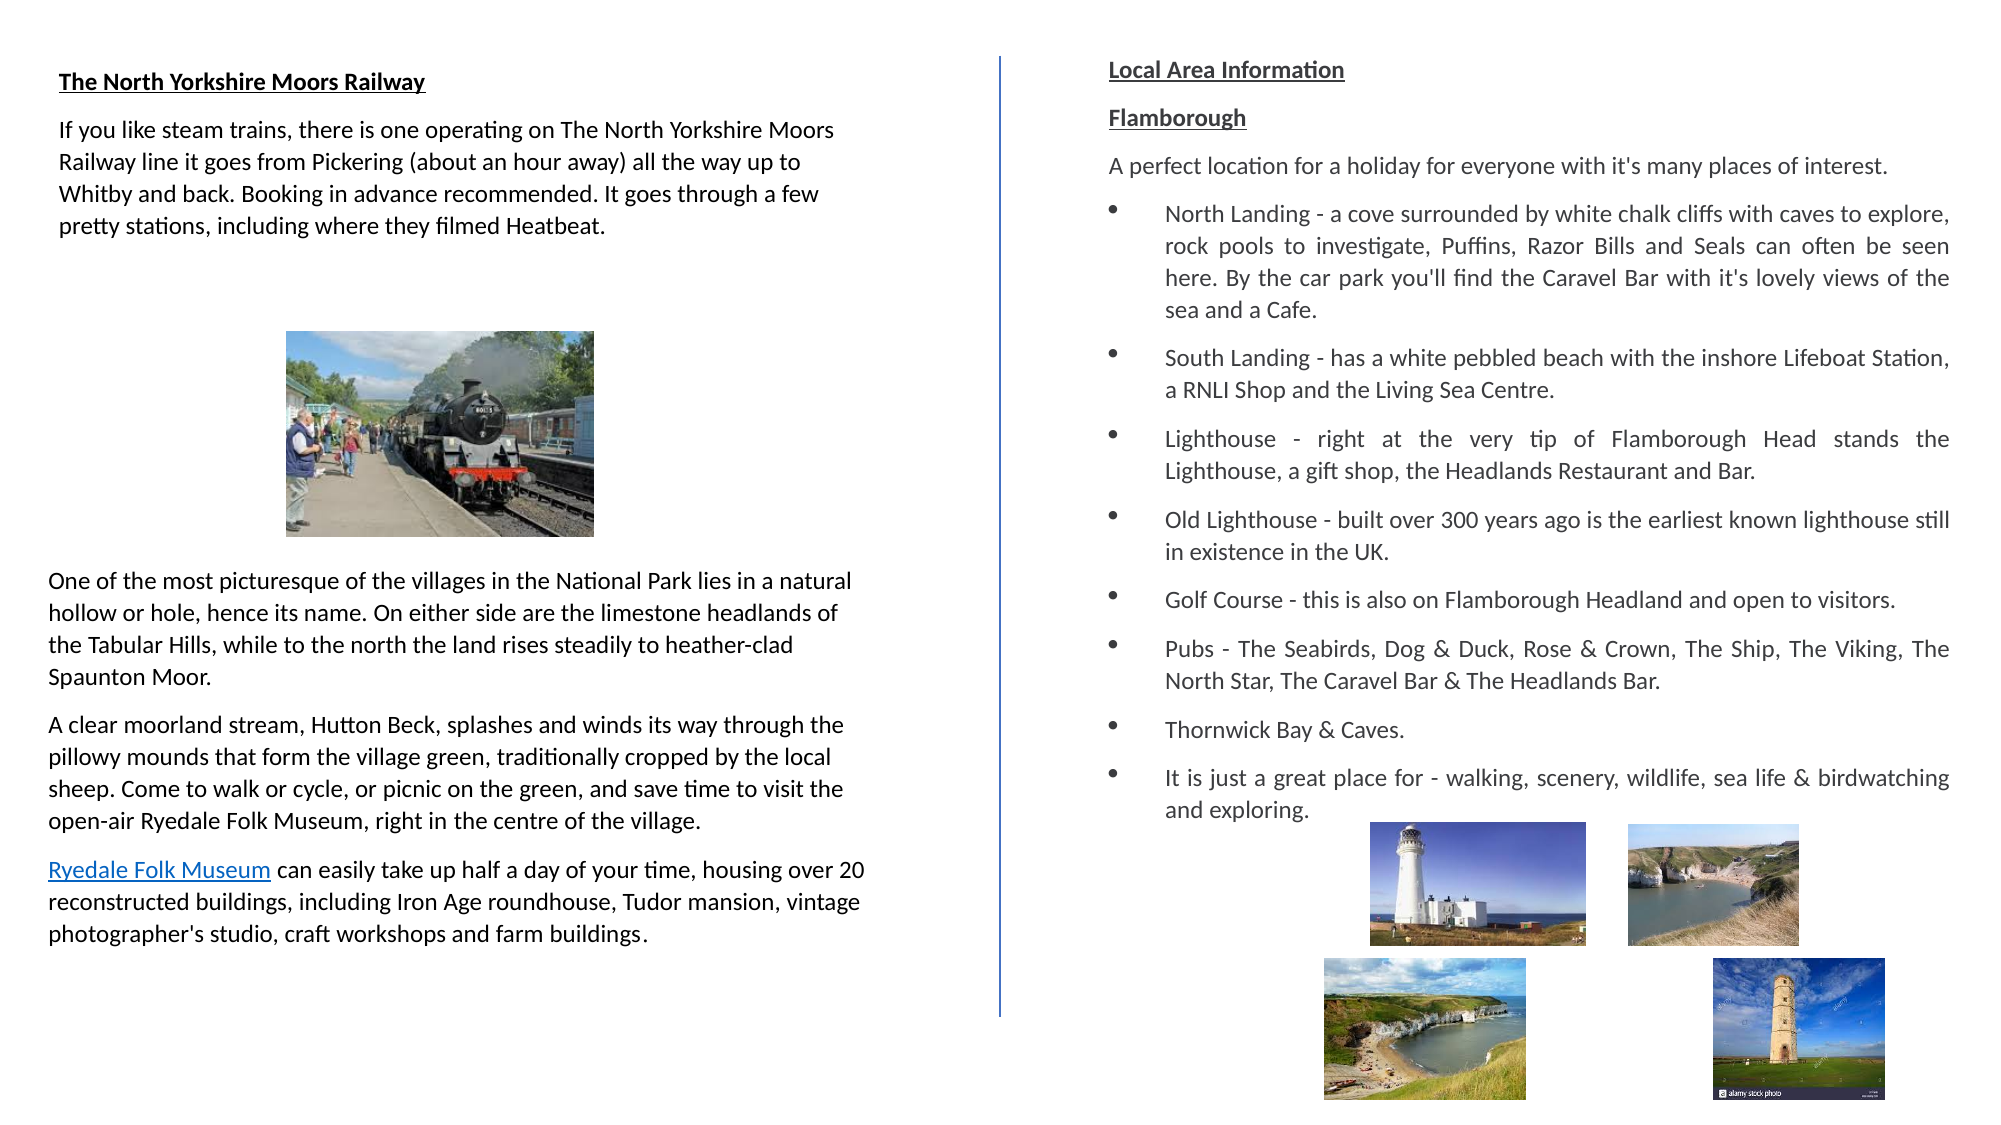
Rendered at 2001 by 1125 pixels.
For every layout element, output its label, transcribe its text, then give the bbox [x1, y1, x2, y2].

text_box One of the most picturesque of the villages in the National Park lies in a natural hollow or hole, hence its name. On either side are the limestone headlands of the Tabular Hills, while to the north the land rises steadily to heather-clad Spaunton Moor. A clear moorland stream, Hutton Beck, splashes and winds its way through the pillowy mounds that form the village green, traditionally cropped by the local sheep. Come to walk or cycle, or picnic on the green, and save time to visit the open-air Ryedale Folk Museum, right in the centre of the village. Ryedale Folk Museum can easily take up half a day of your time, housing over 20 reconstructed buildings, including Iron Age roundhouse, Tudor mansion, vintage photographer's studio, craft workshops and farm buildings. [33, 554, 886, 955]
text_box The North Yorkshire Moors Railway If you like steam trains, there is one operating on The North Yorkshire Moors Railway line it goes from Pickering (about an hour away) all the way up to Whitby and back. Booking in advance recommended. It goes through a few pretty stations, including where they filmed Heatbeat. [44, 55, 886, 248]
picture [1369, 822, 1586, 946]
picture [1324, 958, 1526, 1100]
picture [1713, 958, 1885, 1100]
text_box Local Area Information Flamborough A perfect location for a holiday for everyone with it's many places of interest. North Landing - a cove surrounded by white chalk cliffs with caves to explore, rock pools to investigate, Puffins, Razor Bills and Seals can often be seen here. By the car park you'll find the Caravel Bar with it's lovely views of the sea and a Cafe. South Landing - has a white pebbled beach with the inshore Lifeboat Station, a RNLI Shop and the Living Sea Centre. Lighthouse - right at the very tip of Flamborough Head stands the Lighthouse, a gift shop, the Headlands Restaurant and Bar. Old Lighthouse - built over 300 years ago is the earliest known lighthouse still in existence in the UK. Golf Course - this is also on Flamborough Headland and open to visitors. Pubs - The Seabirds, Dog & Duck, Rose & Crown, The Ship, The Viking, The North Star, The Caravel Bar & The Headlands Bar. Thornwick Bay & Caves. It is just a great place for - walking, scenery, wildlife, sea life & birdwatching and exploring. [1094, 43, 1967, 832]
picture [1628, 824, 1799, 946]
picture [286, 331, 594, 537]
